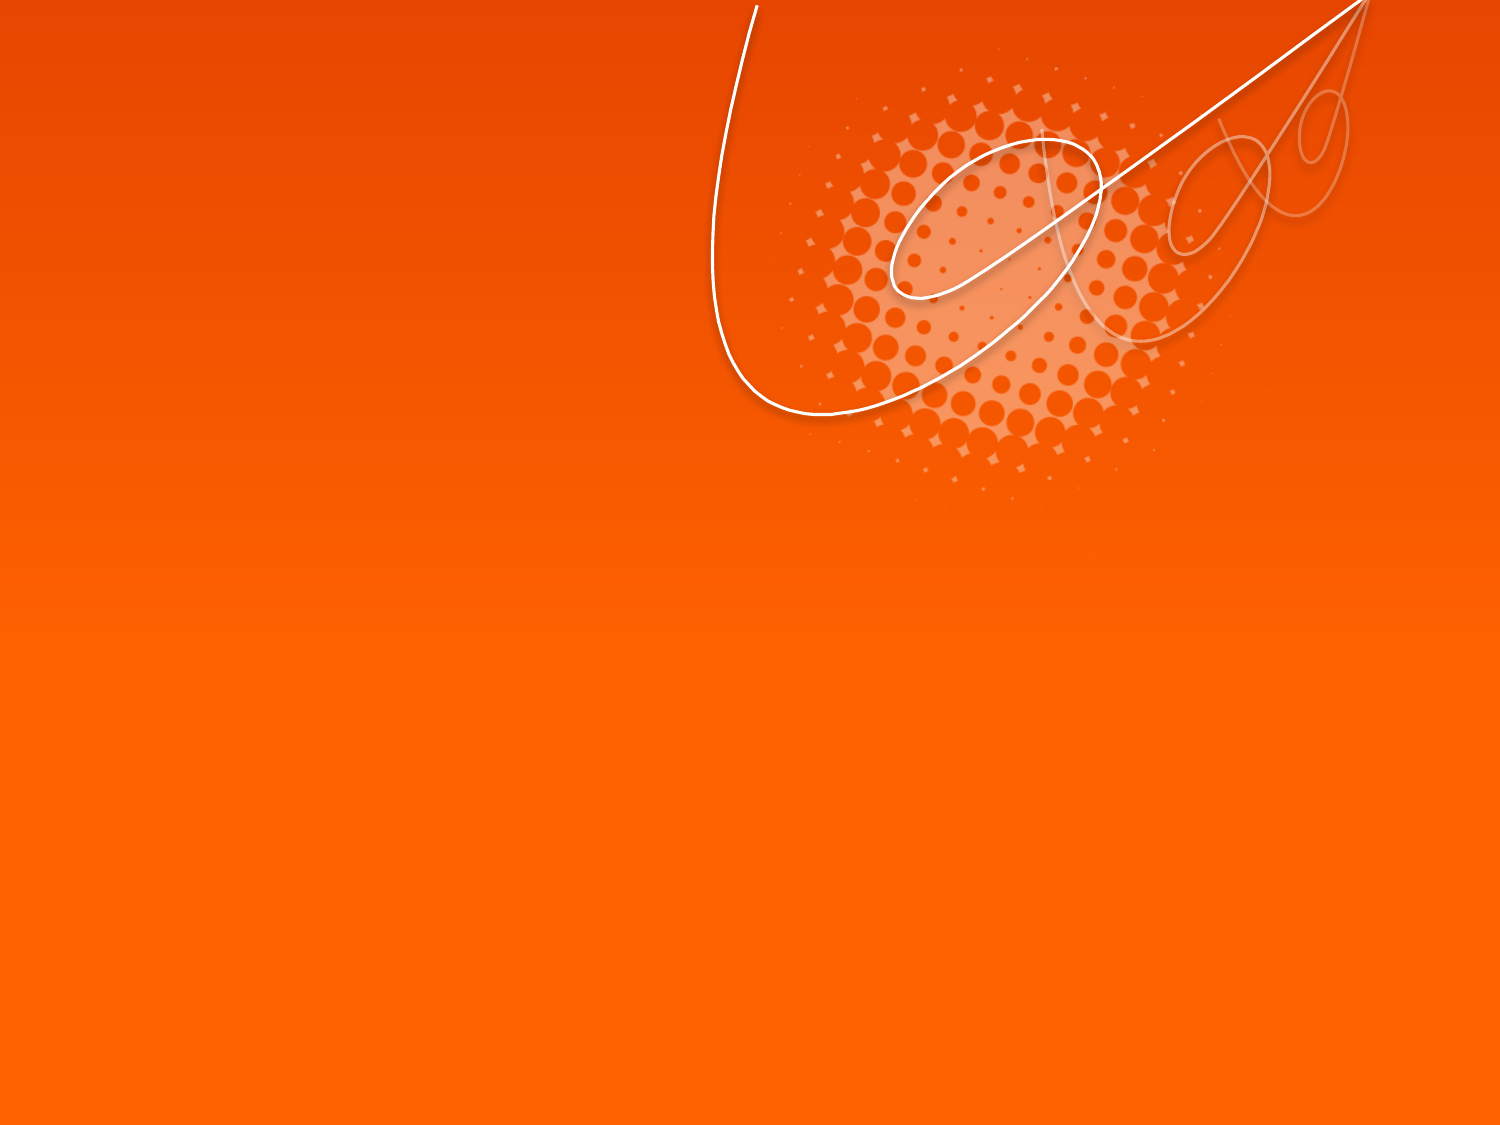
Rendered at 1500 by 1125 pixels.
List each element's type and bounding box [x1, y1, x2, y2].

picture [750, 23, 1307, 412]
picture [894, 141, 1099, 296]
picture [750, 43, 1307, 560]
